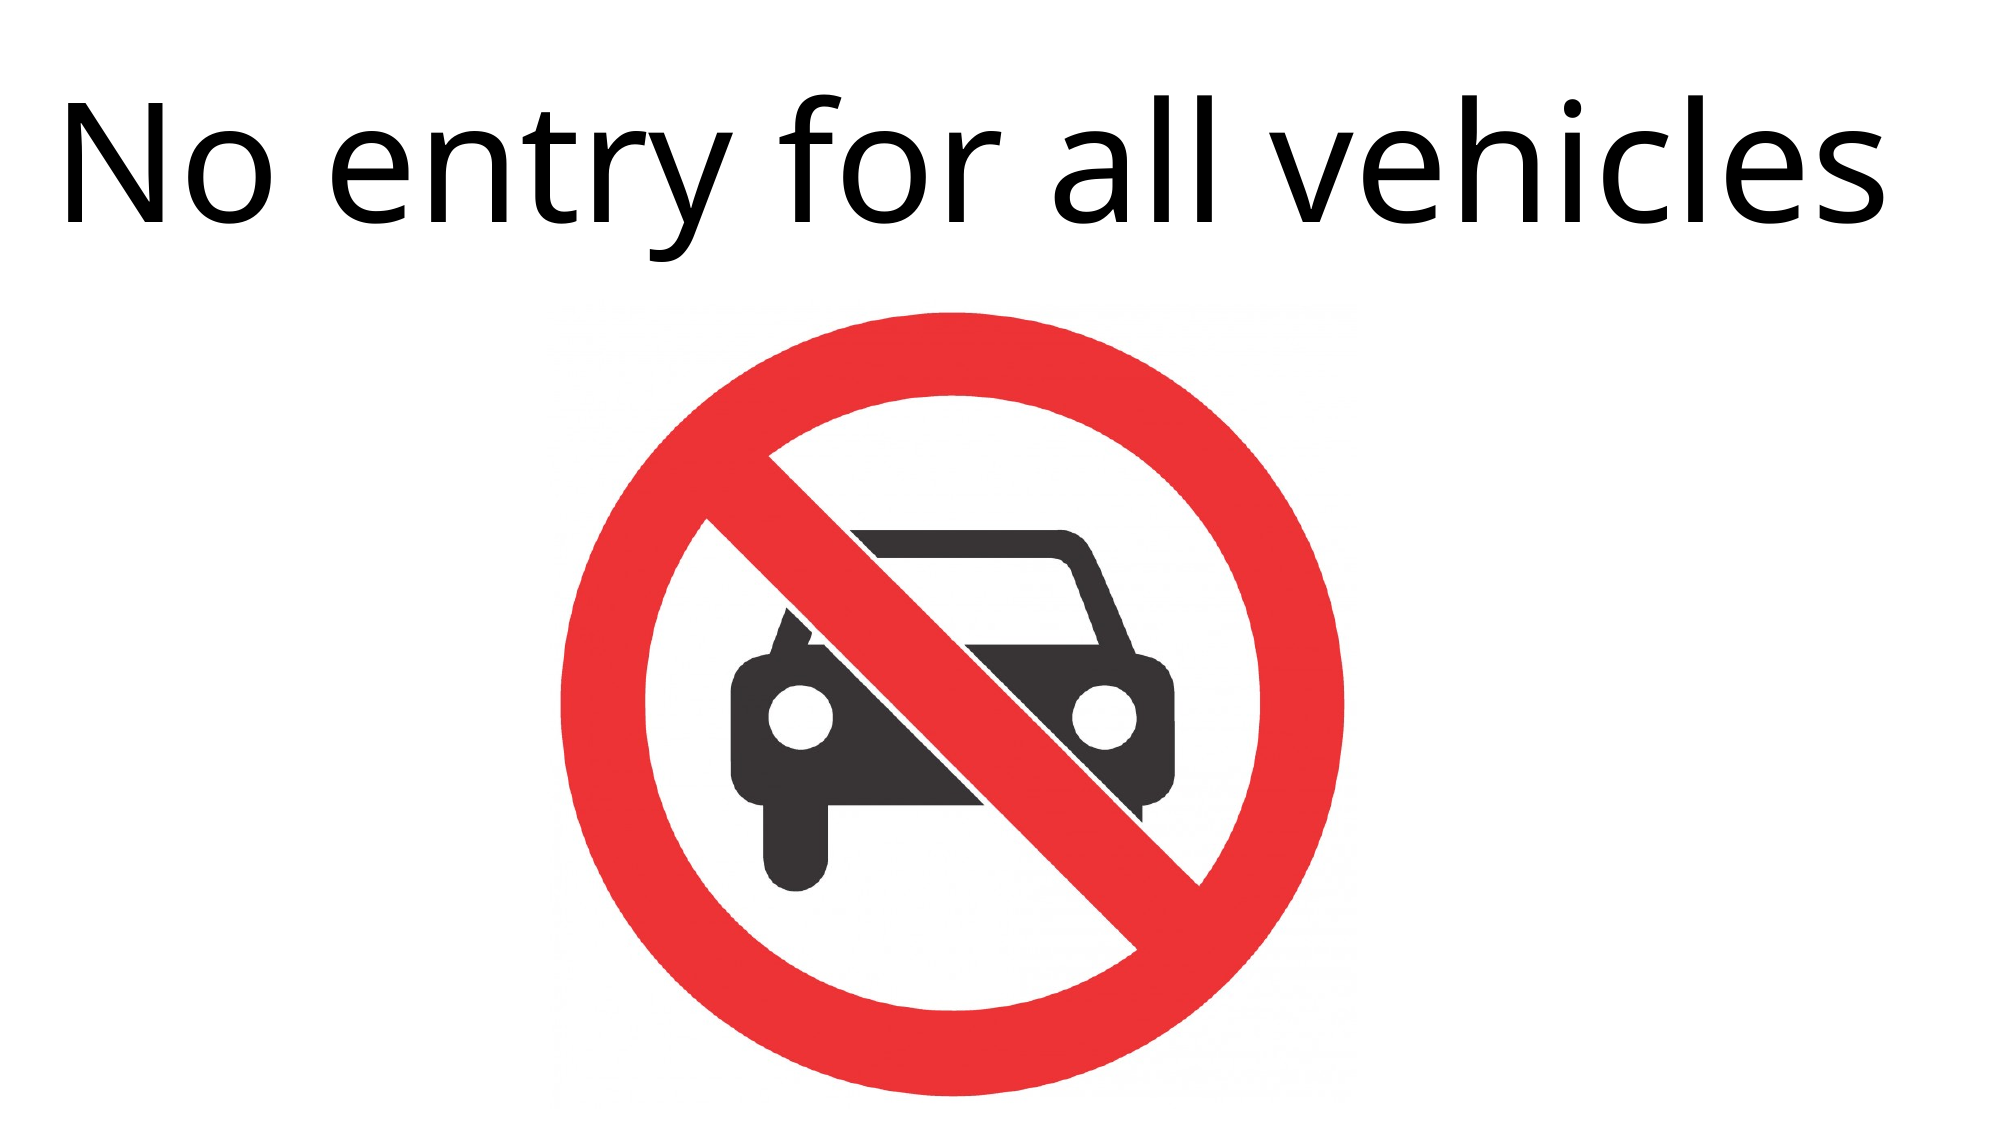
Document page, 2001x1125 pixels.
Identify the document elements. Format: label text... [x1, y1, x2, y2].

title No entry for all vehicles [37, 59, 1973, 278]
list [547, 299, 1357, 1109]
